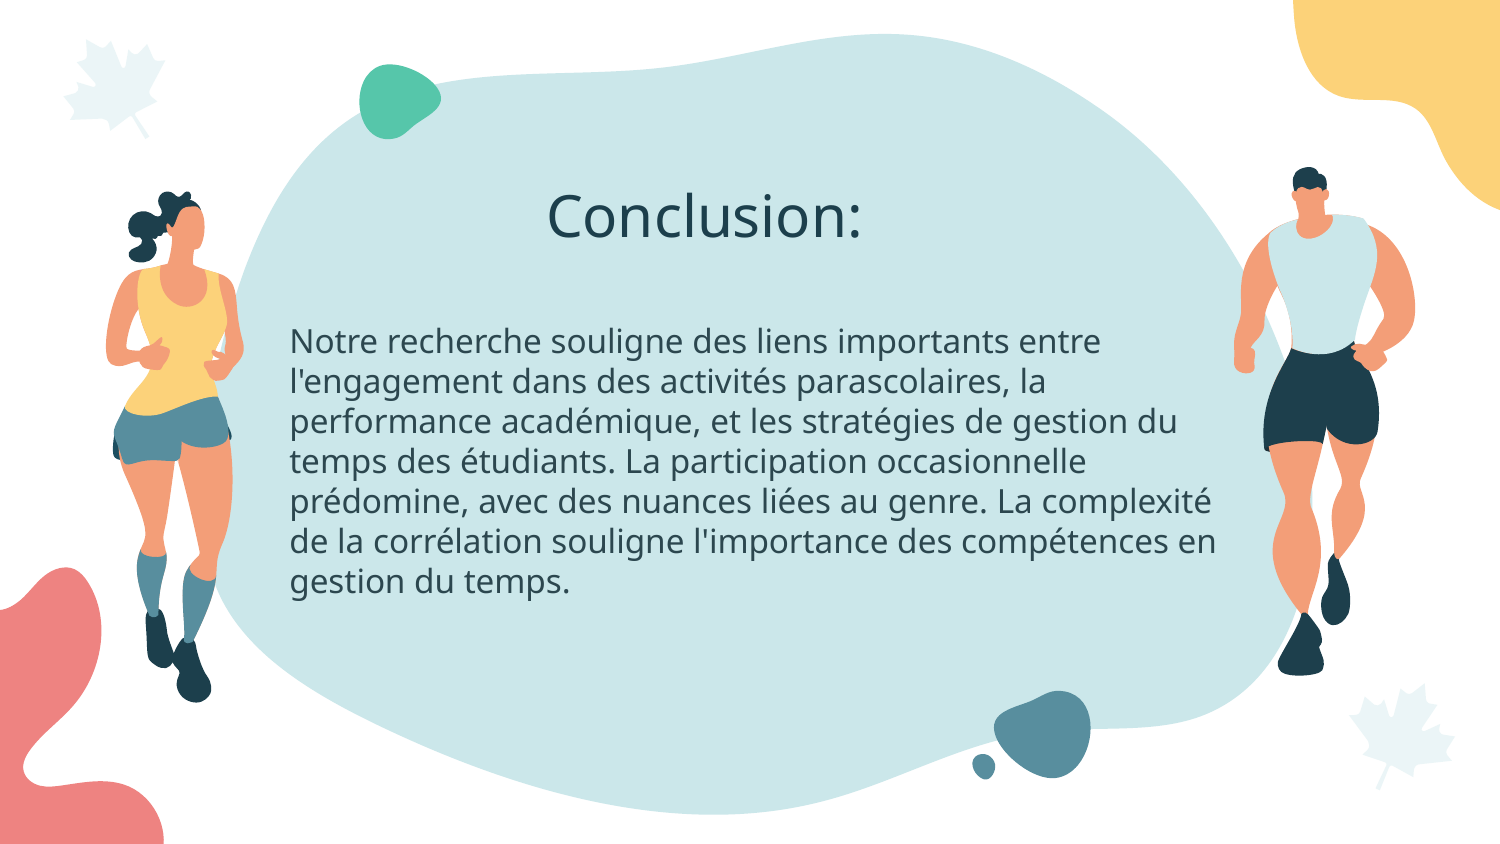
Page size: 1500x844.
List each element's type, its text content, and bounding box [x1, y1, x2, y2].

text_box [1292, 167, 1327, 191]
text_box [1297, 204, 1329, 238]
text_box [1327, 431, 1375, 560]
text_box [1366, 225, 1416, 352]
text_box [964, 677, 1105, 791]
text_box [359, 64, 442, 140]
text_box [1323, 188, 1330, 201]
text_box [1268, 442, 1323, 614]
text_box [1326, 214, 1332, 227]
text_box [1240, 232, 1277, 343]
text_box [1291, 190, 1296, 201]
text_box Notre recherche souligne des liens importants entre l'engagement dans des activités parascolaires, la performance académique, et les stratégies de gestion du temps des étudiants. La participation occasionnelle prédomine, avec des nuances liées au genre. La complexité de la corrélation souligne l'importance des compétences en gestion du temps. [274, 312, 1254, 608]
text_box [101, 190, 246, 703]
title Conclusion: [531, 112, 1500, 330]
text_box [1327, 341, 1380, 445]
text_box [1350, 343, 1388, 372]
text_box [1263, 348, 1333, 450]
text_box [1321, 553, 1351, 626]
text_box [1295, 186, 1325, 223]
text_box [1268, 214, 1378, 355]
text_box [1277, 612, 1324, 676]
